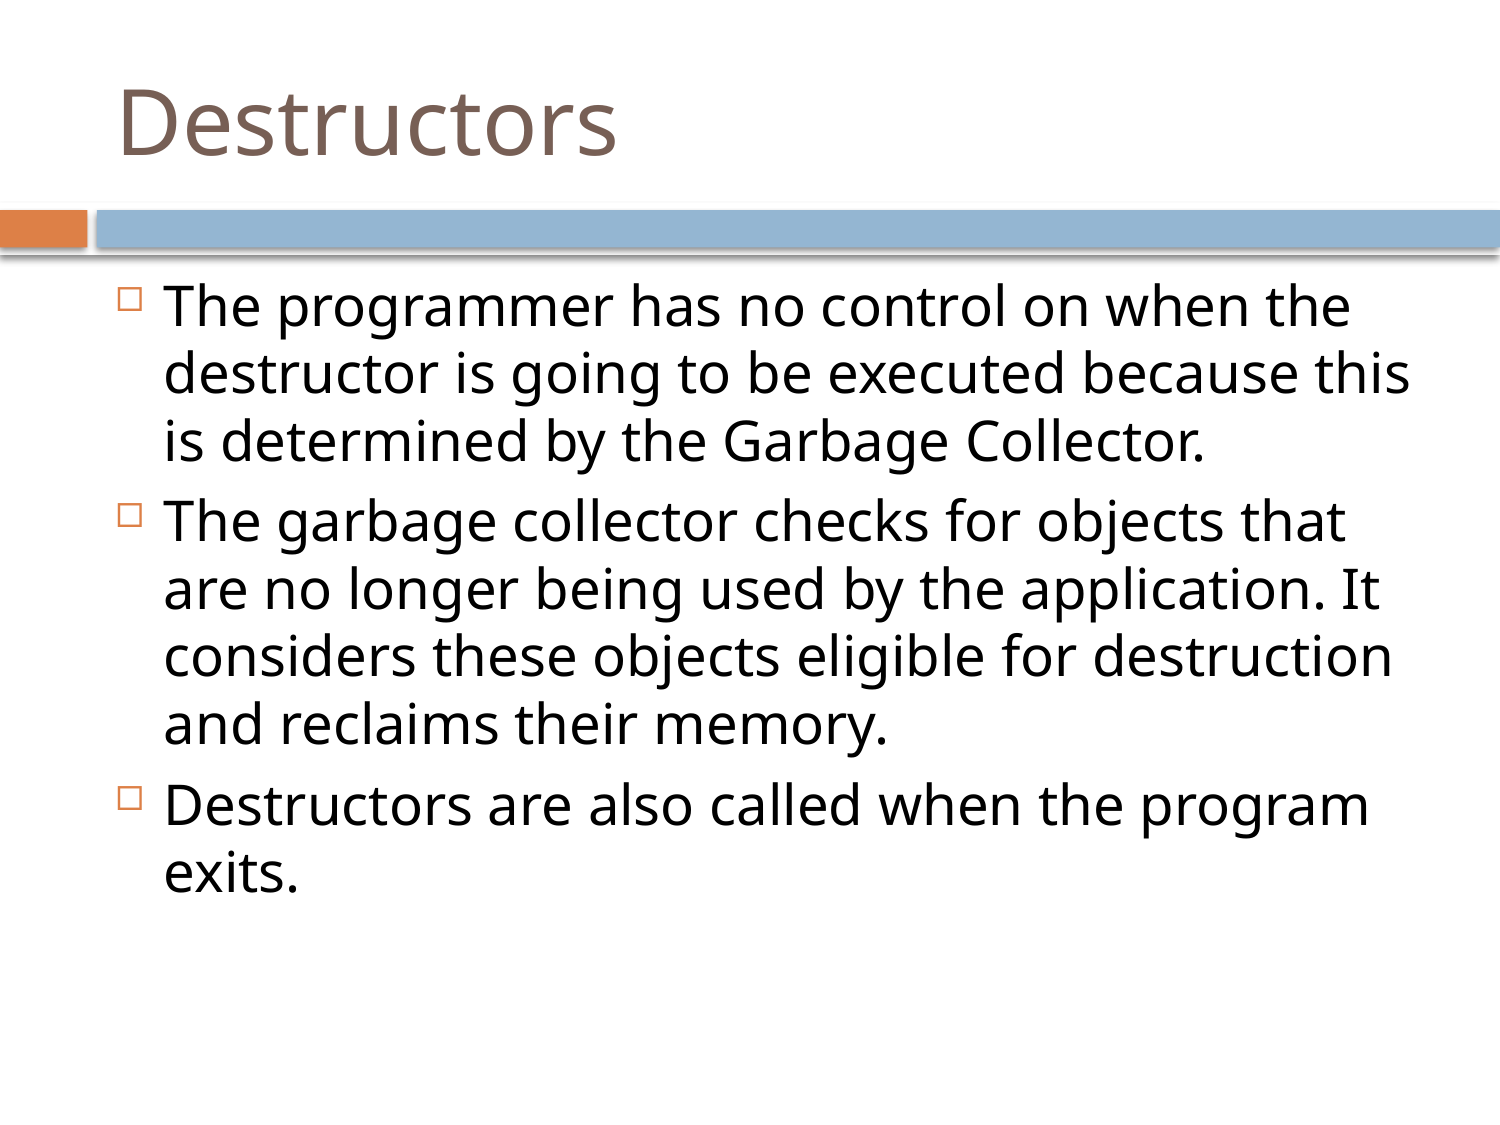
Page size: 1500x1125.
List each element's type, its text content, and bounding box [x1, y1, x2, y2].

list The programmer has no control on when the destructor is going to be executed because this is determined by the Garbage Collector. The garbage collector checks for objects that are no longer being used by the application. It considers these objects eligible for destruction and reclaims their memory. Destructors are also called when the program exits. [100, 262, 1438, 1000]
title Destructors [100, 37, 1438, 200]
